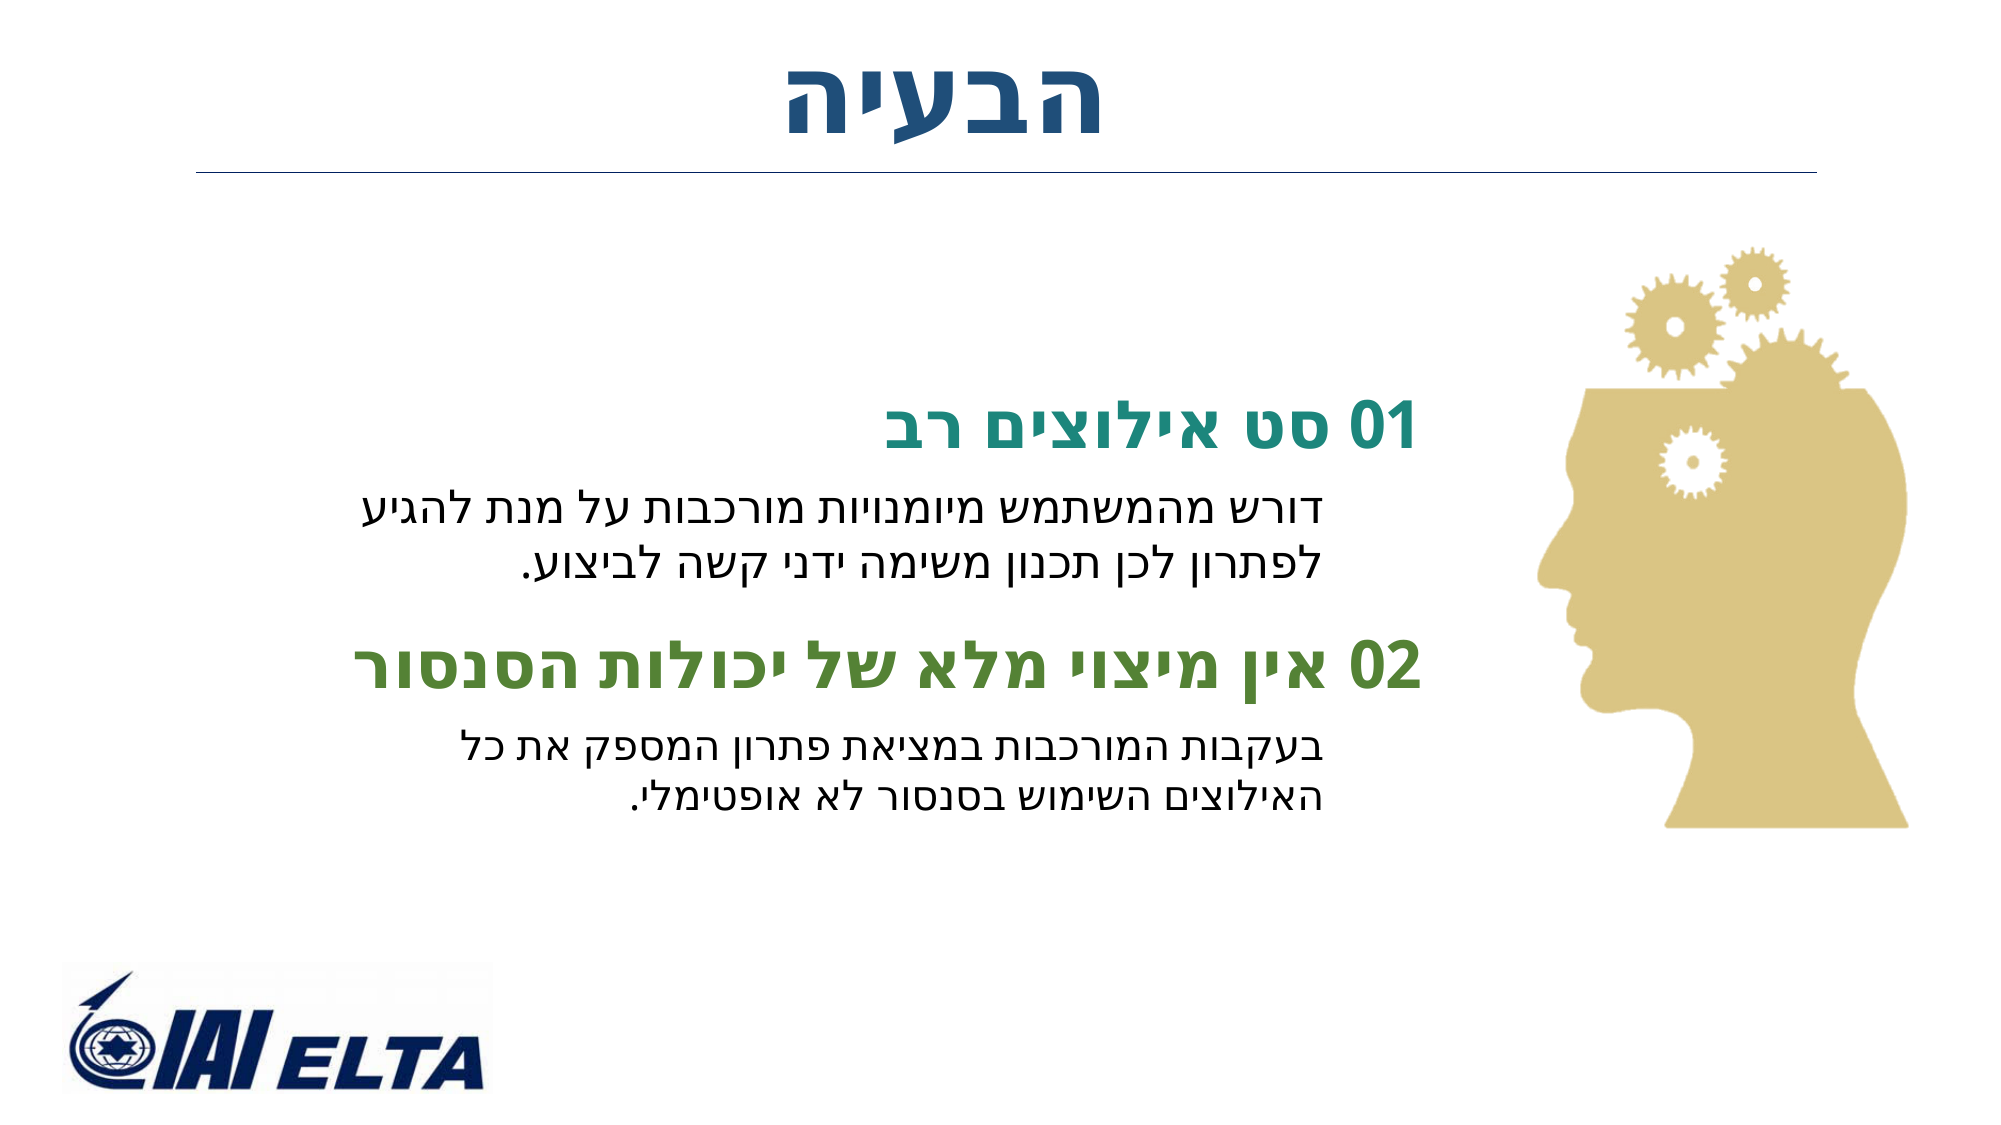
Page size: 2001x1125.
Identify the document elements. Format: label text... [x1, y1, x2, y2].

text_box 01 סט אילוצים רב 02 אין מיצוי מלא של יכולות הסנסור [172, 329, 1438, 839]
text_box בעקבות המורכבות במציאת פתרון המספק את כל האילוצים השימוש בסנסור לא אופטימלי. [324, 711, 1340, 827]
picture [1491, 211, 1917, 829]
text_box הבעיה [724, 13, 1125, 164]
text_box דורש מהמשתמש מיומנויות מורכבות על מנת להגיע לפתרון לכן תכנון משימה ידני קשה לביצוע. [324, 470, 1340, 641]
picture [62, 962, 493, 1094]
